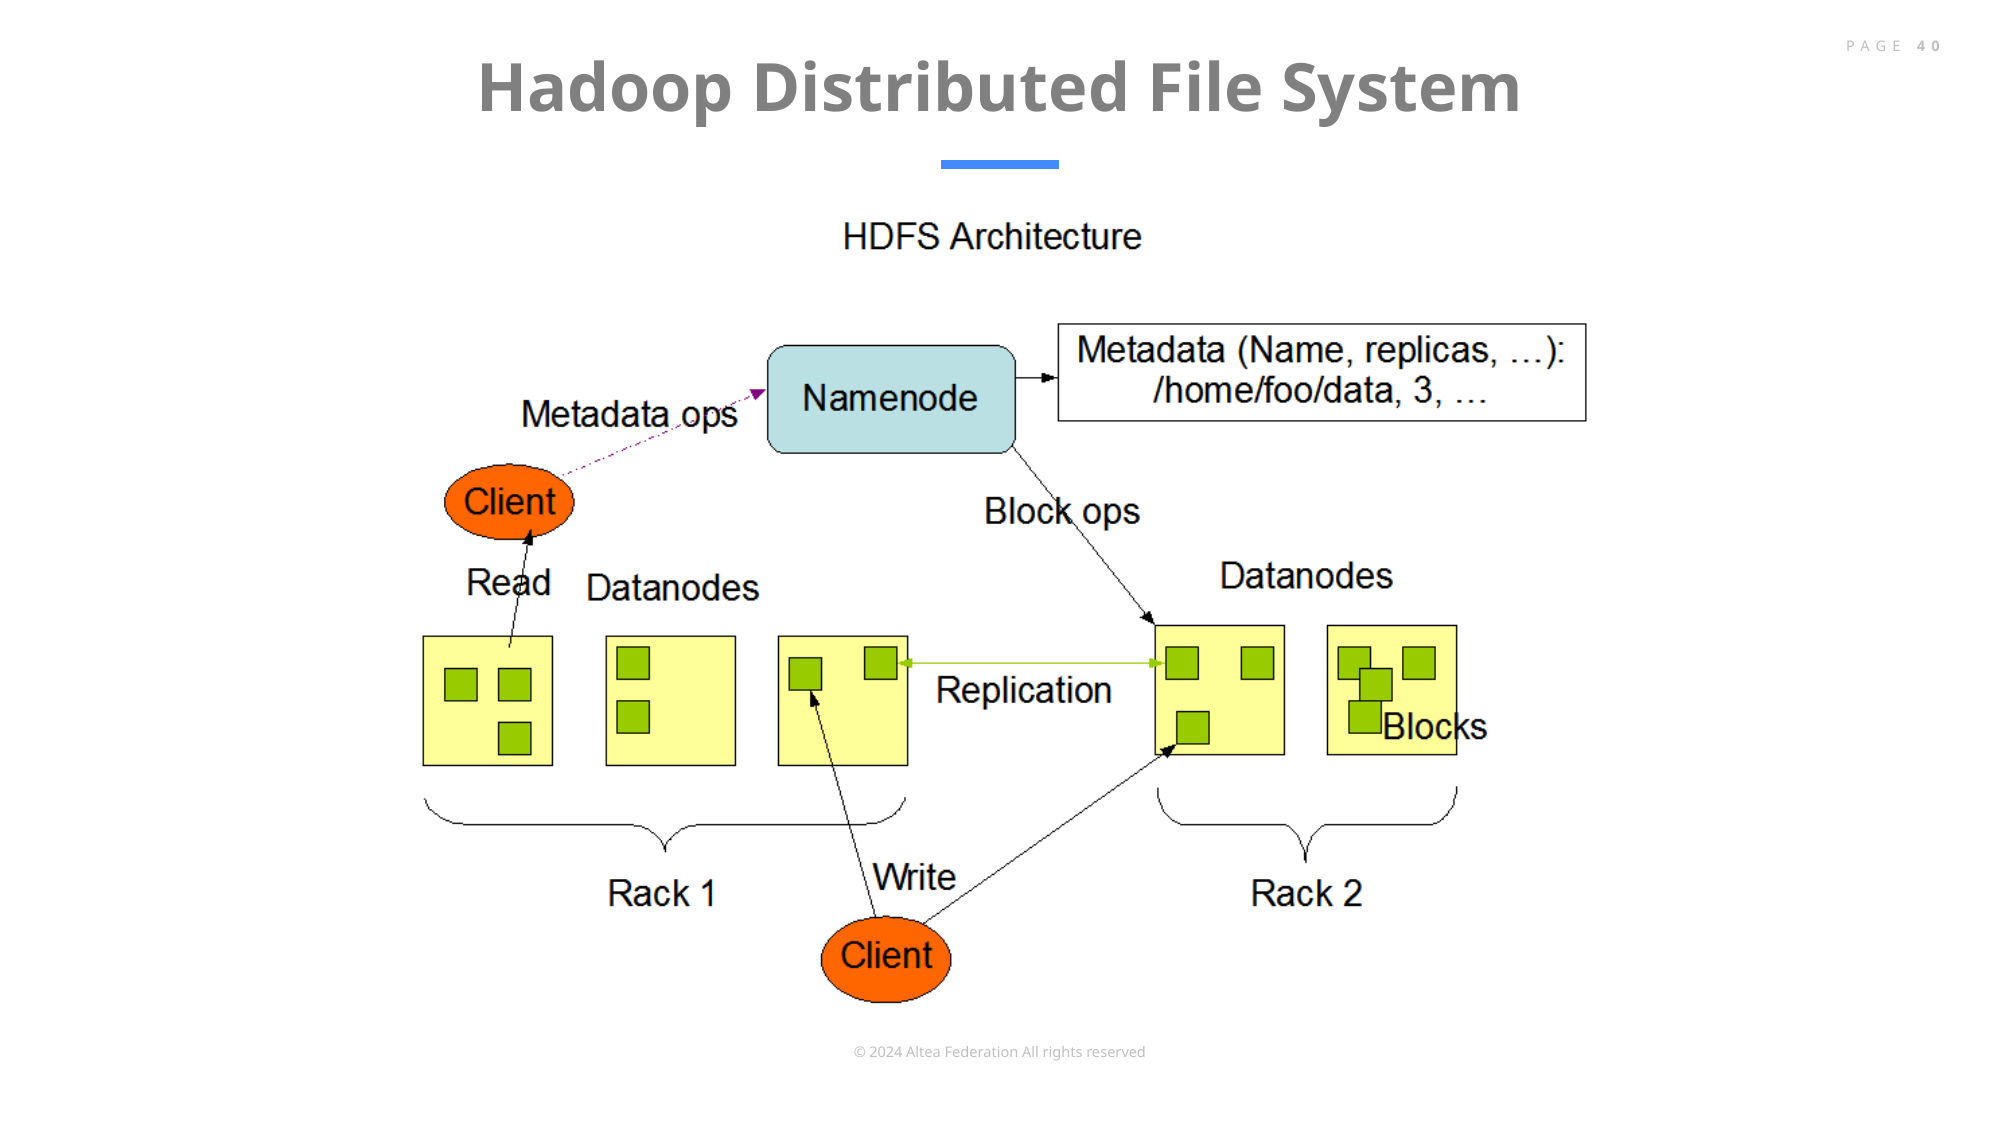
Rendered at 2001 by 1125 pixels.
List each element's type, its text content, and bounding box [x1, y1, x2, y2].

slide_number PAGE 40 [1792, 29, 1955, 90]
picture [412, 205, 1588, 1018]
title Hadoop Distributed File System [137, 25, 1863, 155]
